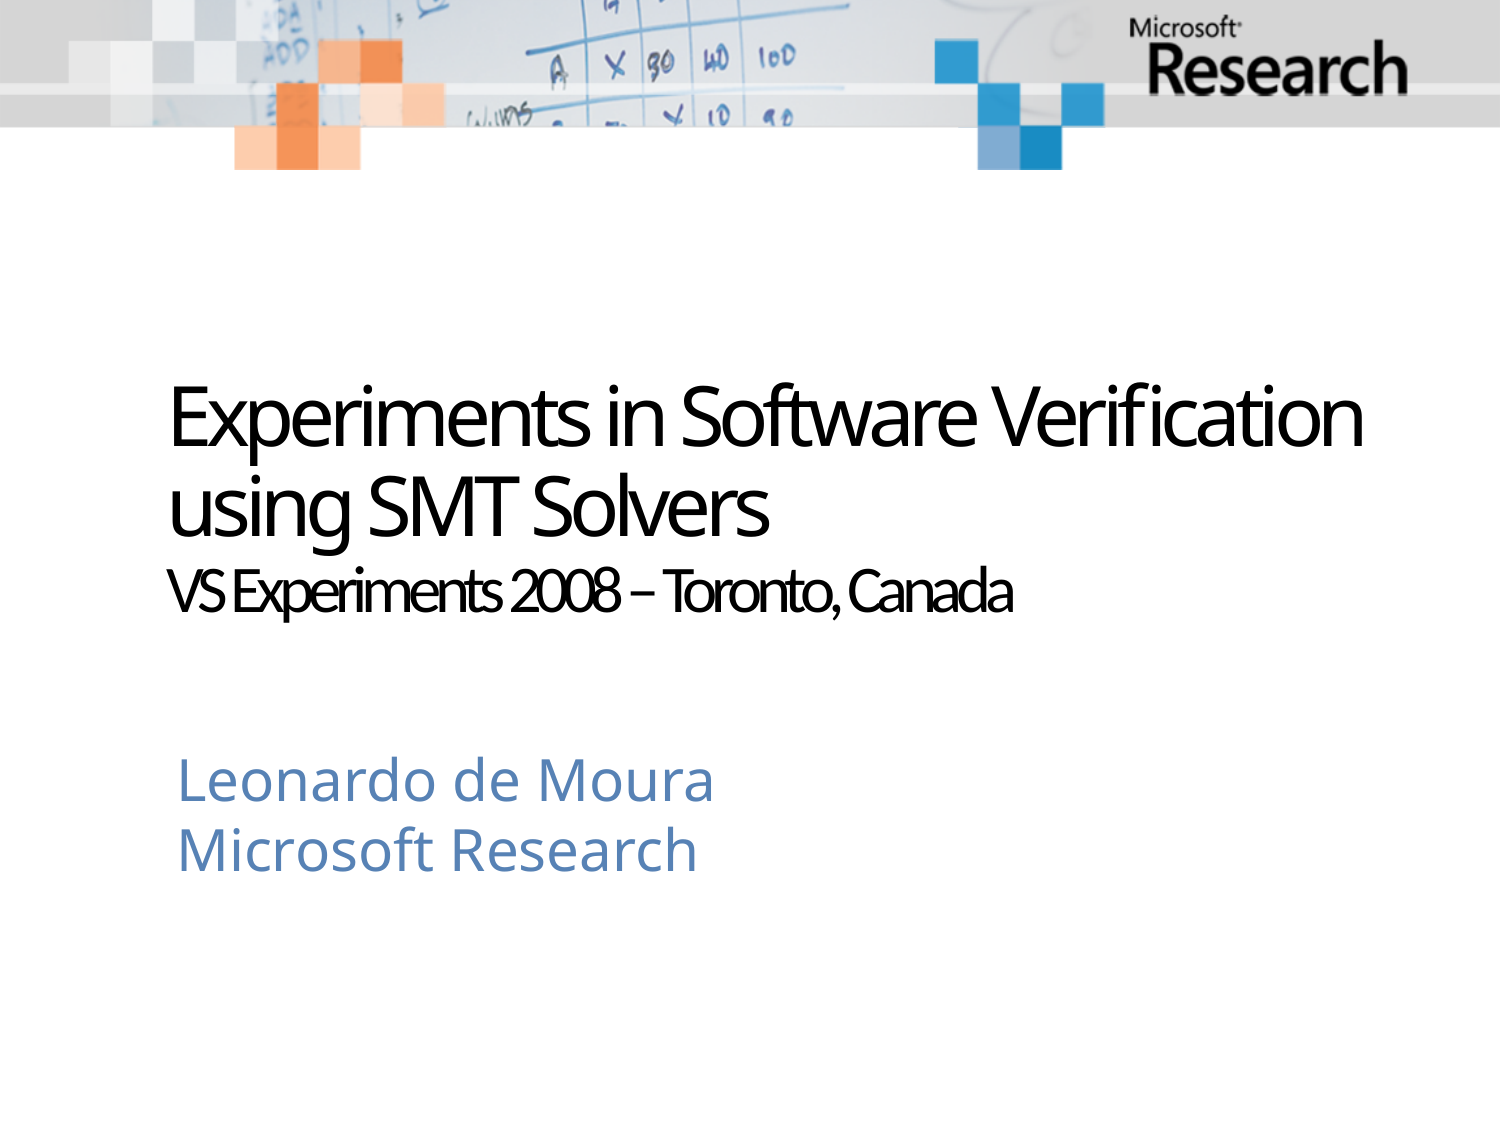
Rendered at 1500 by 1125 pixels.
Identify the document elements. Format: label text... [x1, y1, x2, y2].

title Experiments in Software Verification using SMT Solvers VS Experiments 2008 – Toronto, Canada [165, 374, 1429, 630]
picture [0, 0, 1500, 170]
subtitle Leonardo de Moura Microsoft Research [175, 741, 1439, 884]
